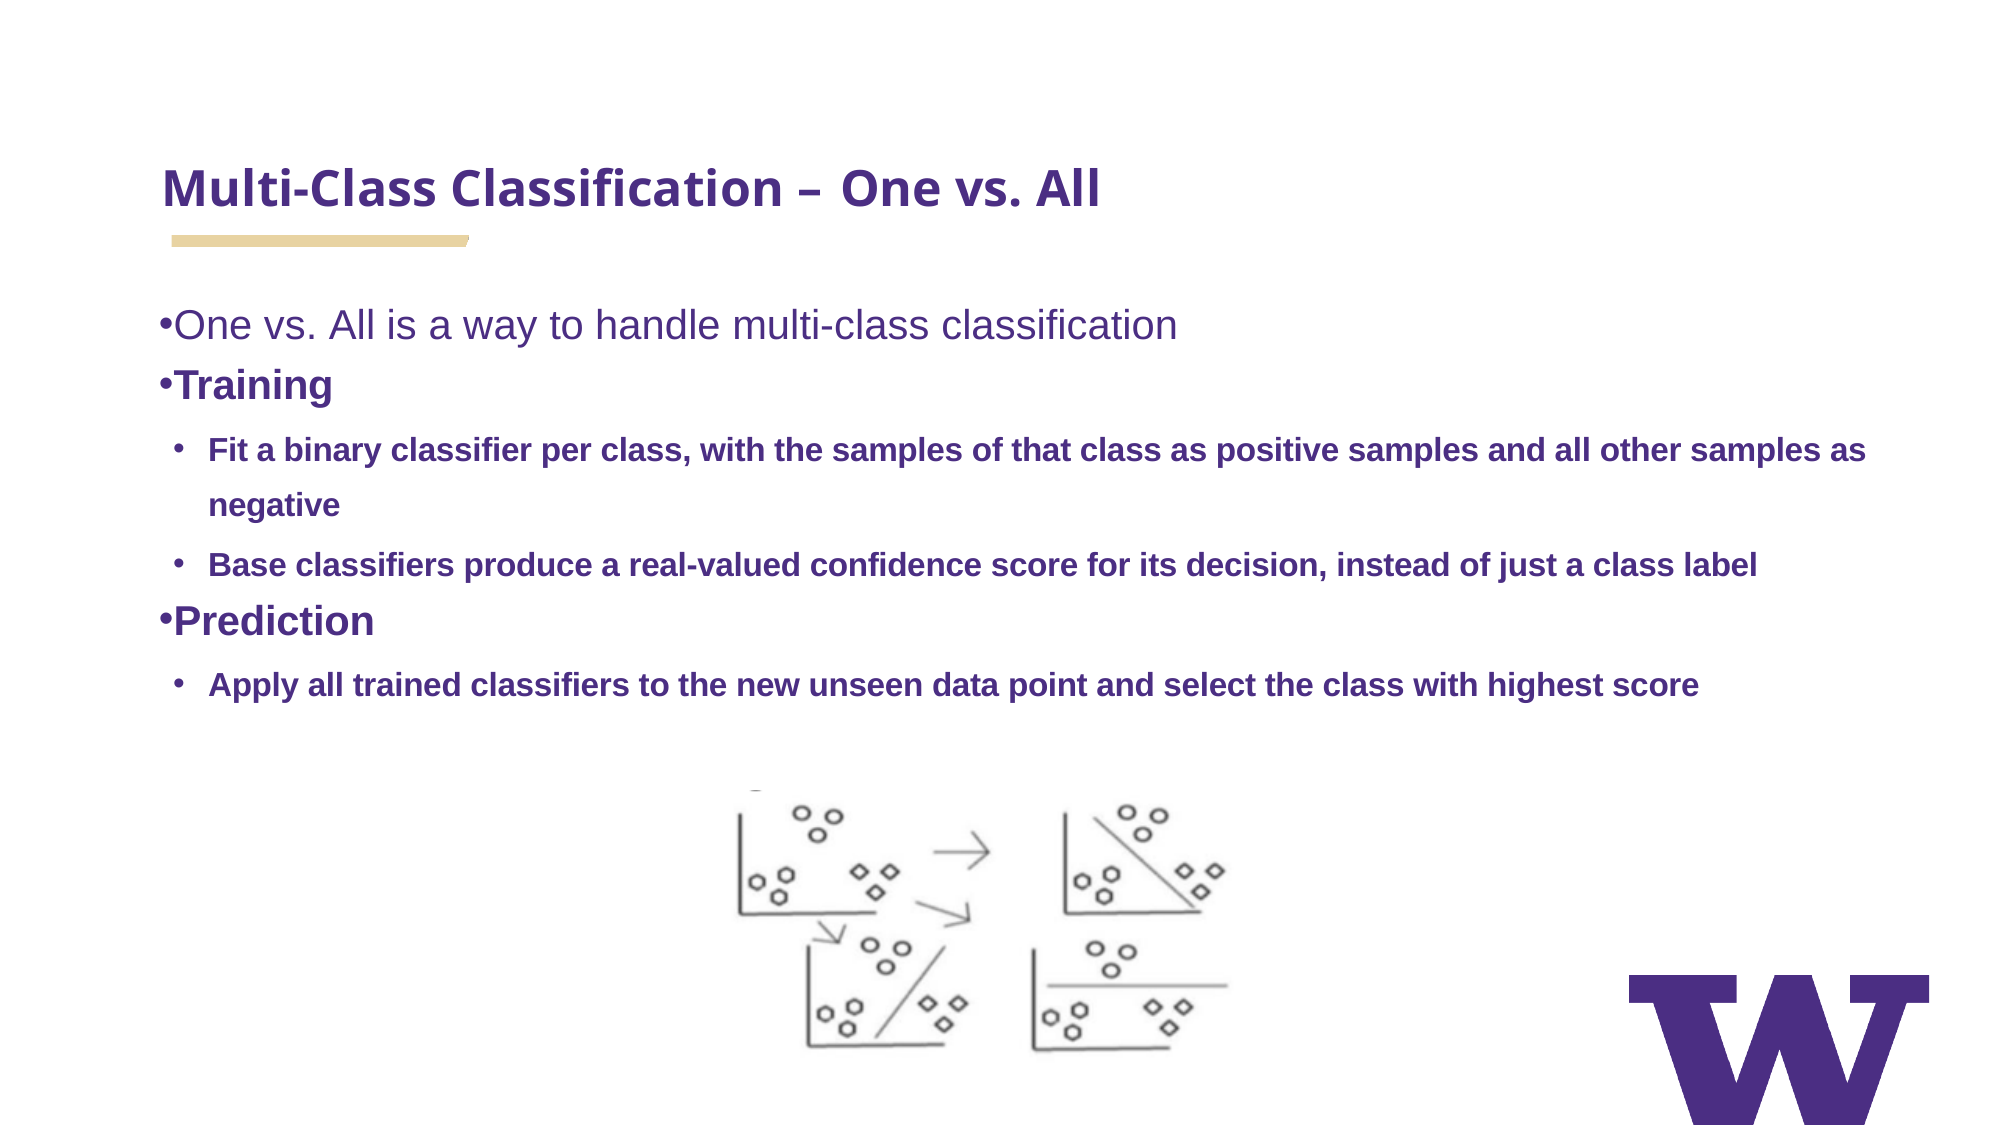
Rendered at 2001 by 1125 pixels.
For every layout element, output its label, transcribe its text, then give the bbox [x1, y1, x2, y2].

picture [1629, 975, 1930, 1125]
list One vs. All is a way to handle multi-class classification Training Fit a binary classifier per class, with the samples of that class as positive samples and all other samples as negative Base classifiers produce a real-valued confidence score for its decision, instead of just a class label Prediction Apply all trained classifiers to the new unseen data point and select the class with highest score [144, 284, 1937, 700]
title Multi-Class Classification – One vs. All [146, 60, 1937, 224]
picture [171, 235, 469, 247]
picture [719, 789, 1280, 1125]
